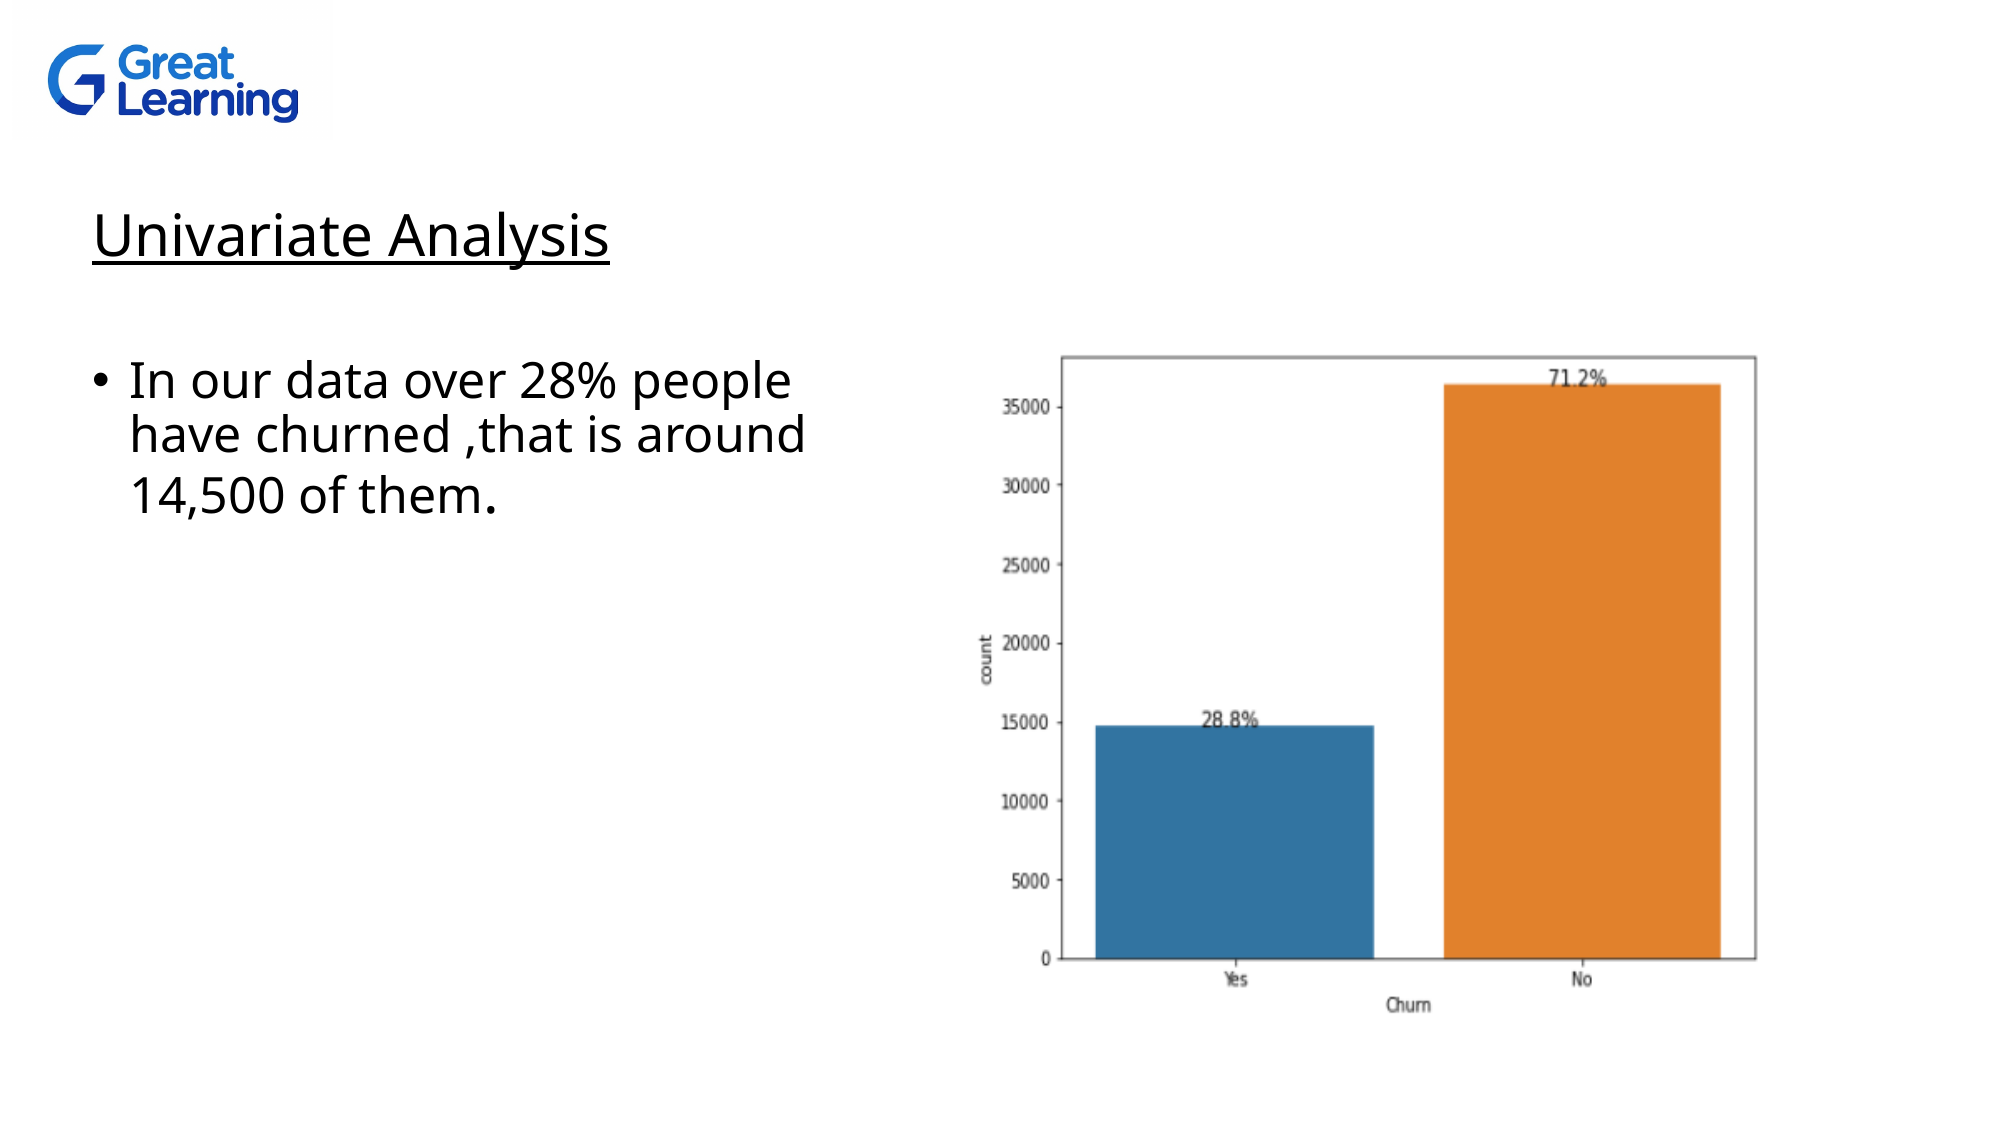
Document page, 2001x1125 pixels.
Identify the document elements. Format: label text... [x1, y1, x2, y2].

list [960, 346, 1781, 1025]
text_box Univariate Analysis In our data over 28% people have churned ,that is around 14,500 of them. [77, 198, 882, 973]
picture [11, 0, 334, 140]
